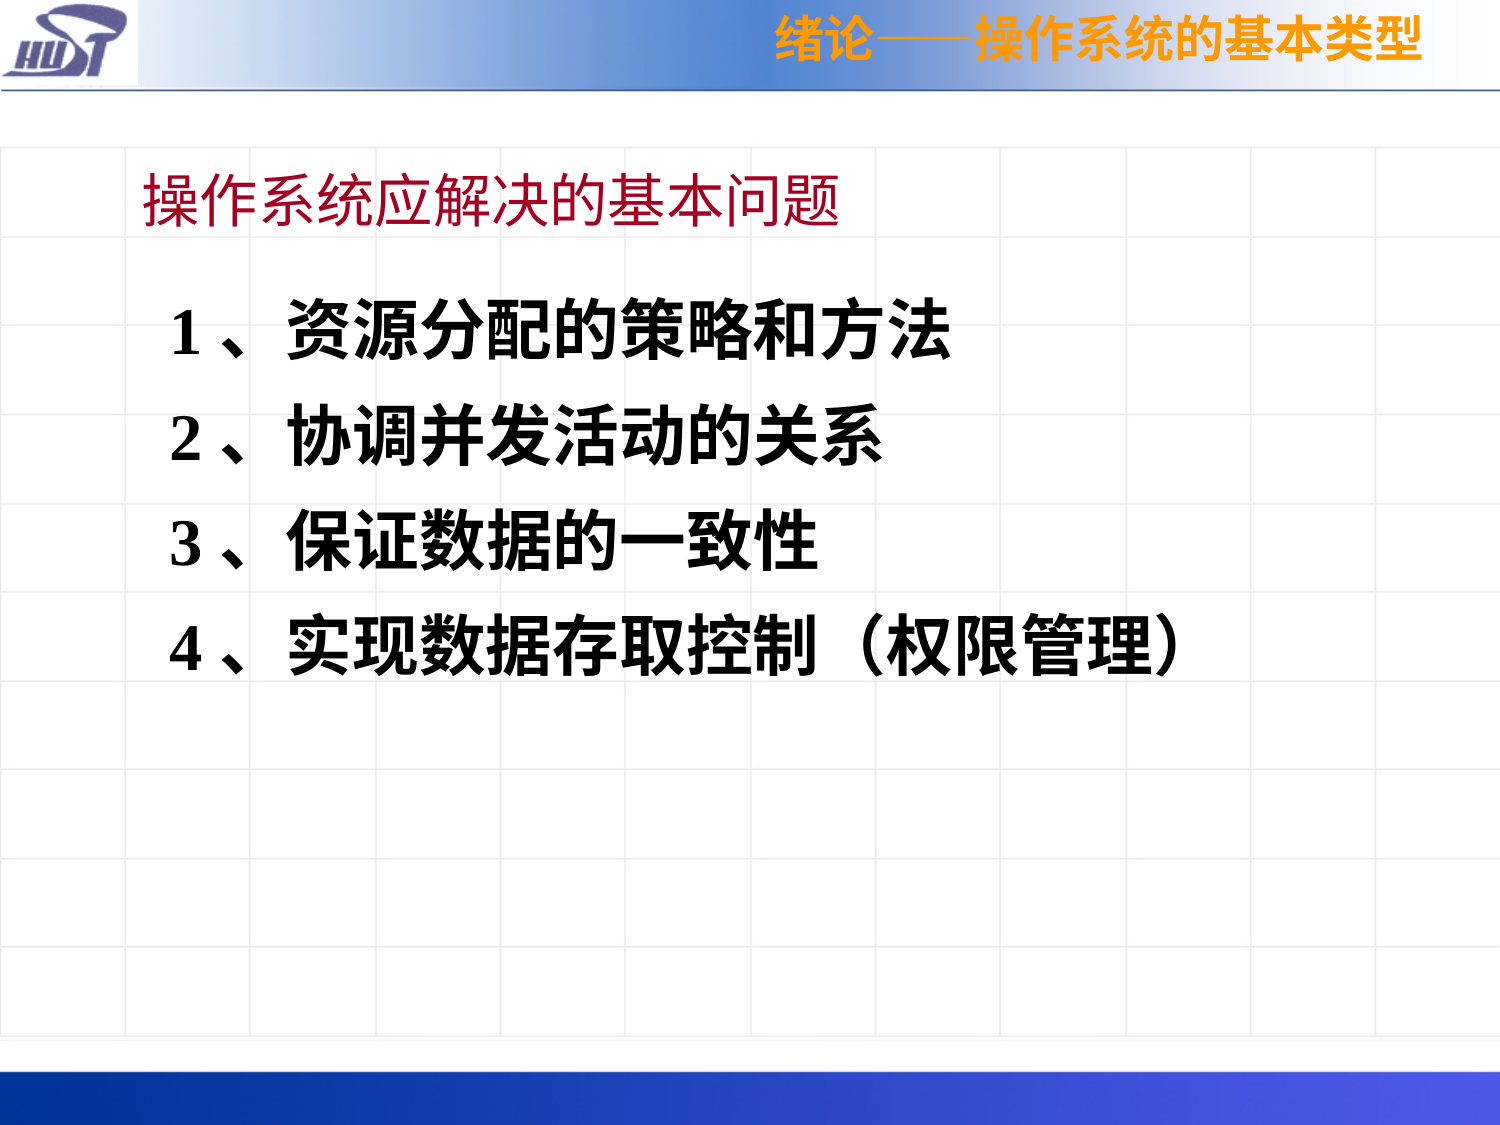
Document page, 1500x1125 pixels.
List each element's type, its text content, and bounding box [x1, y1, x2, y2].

text_box 绪论——操作系统的基本类型 [141, 6, 1440, 76]
text_box 1、资源分配的策略和方法 2、协调并发活动的关系 3、保证数据的一致性 4、实现数据存取控制（权限管理） [154, 290, 1316, 965]
picture [0, 0, 1500, 1125]
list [0, 0, 138, 86]
text_box 操作系统应解决的基本问题 [127, 130, 1085, 277]
